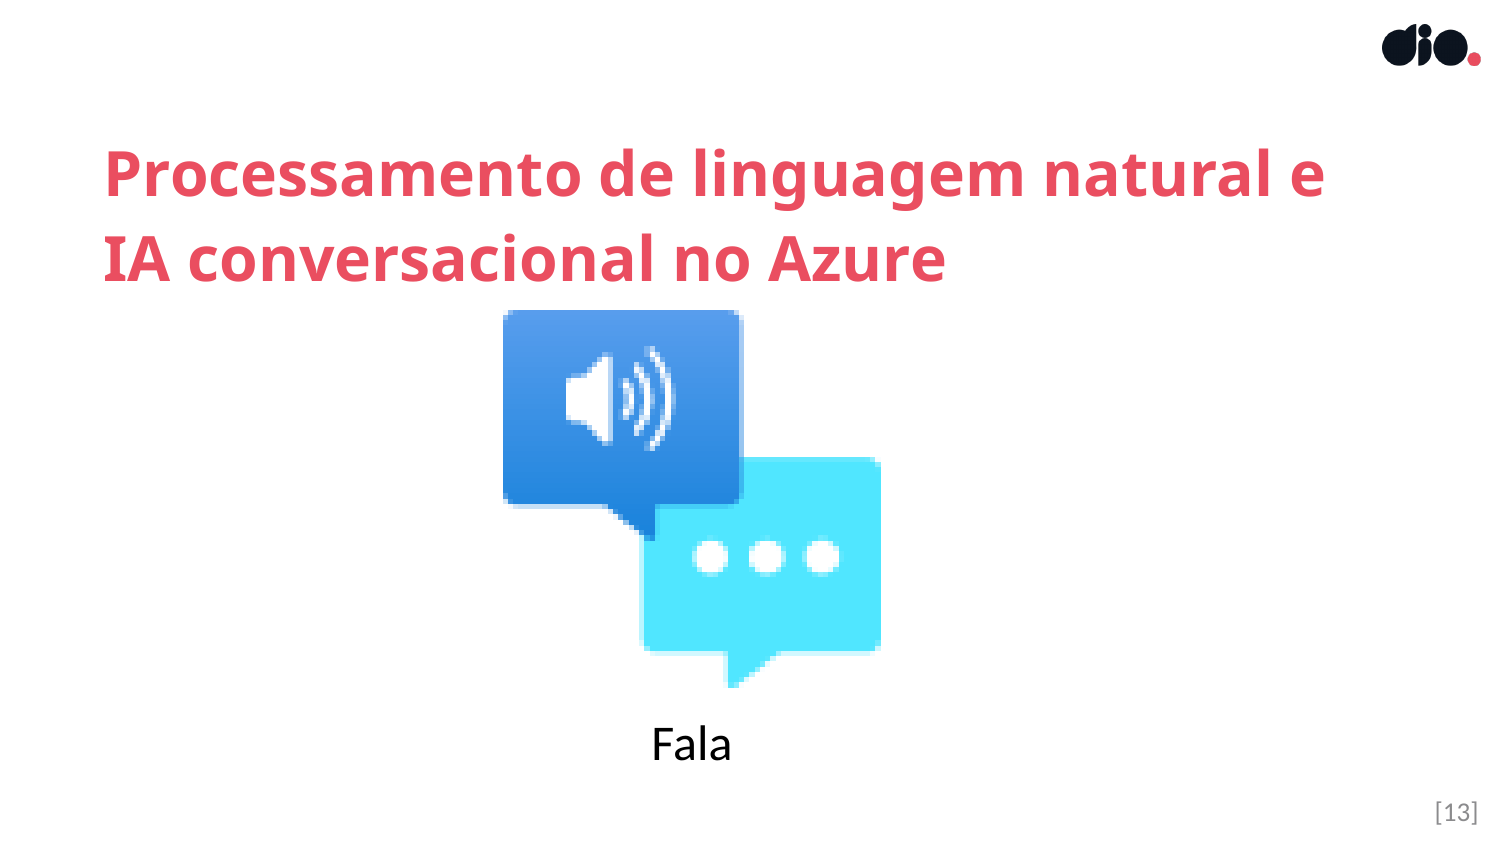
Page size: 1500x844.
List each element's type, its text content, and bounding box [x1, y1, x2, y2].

picture [503, 310, 881, 688]
text_box Processamento de linguagem natural e IA conversacional no Azure [88, 139, 1404, 278]
picture [1382, 24, 1481, 66]
text_box Fala [611, 703, 773, 779]
slide_number [13] [1403, 779, 1494, 844]
